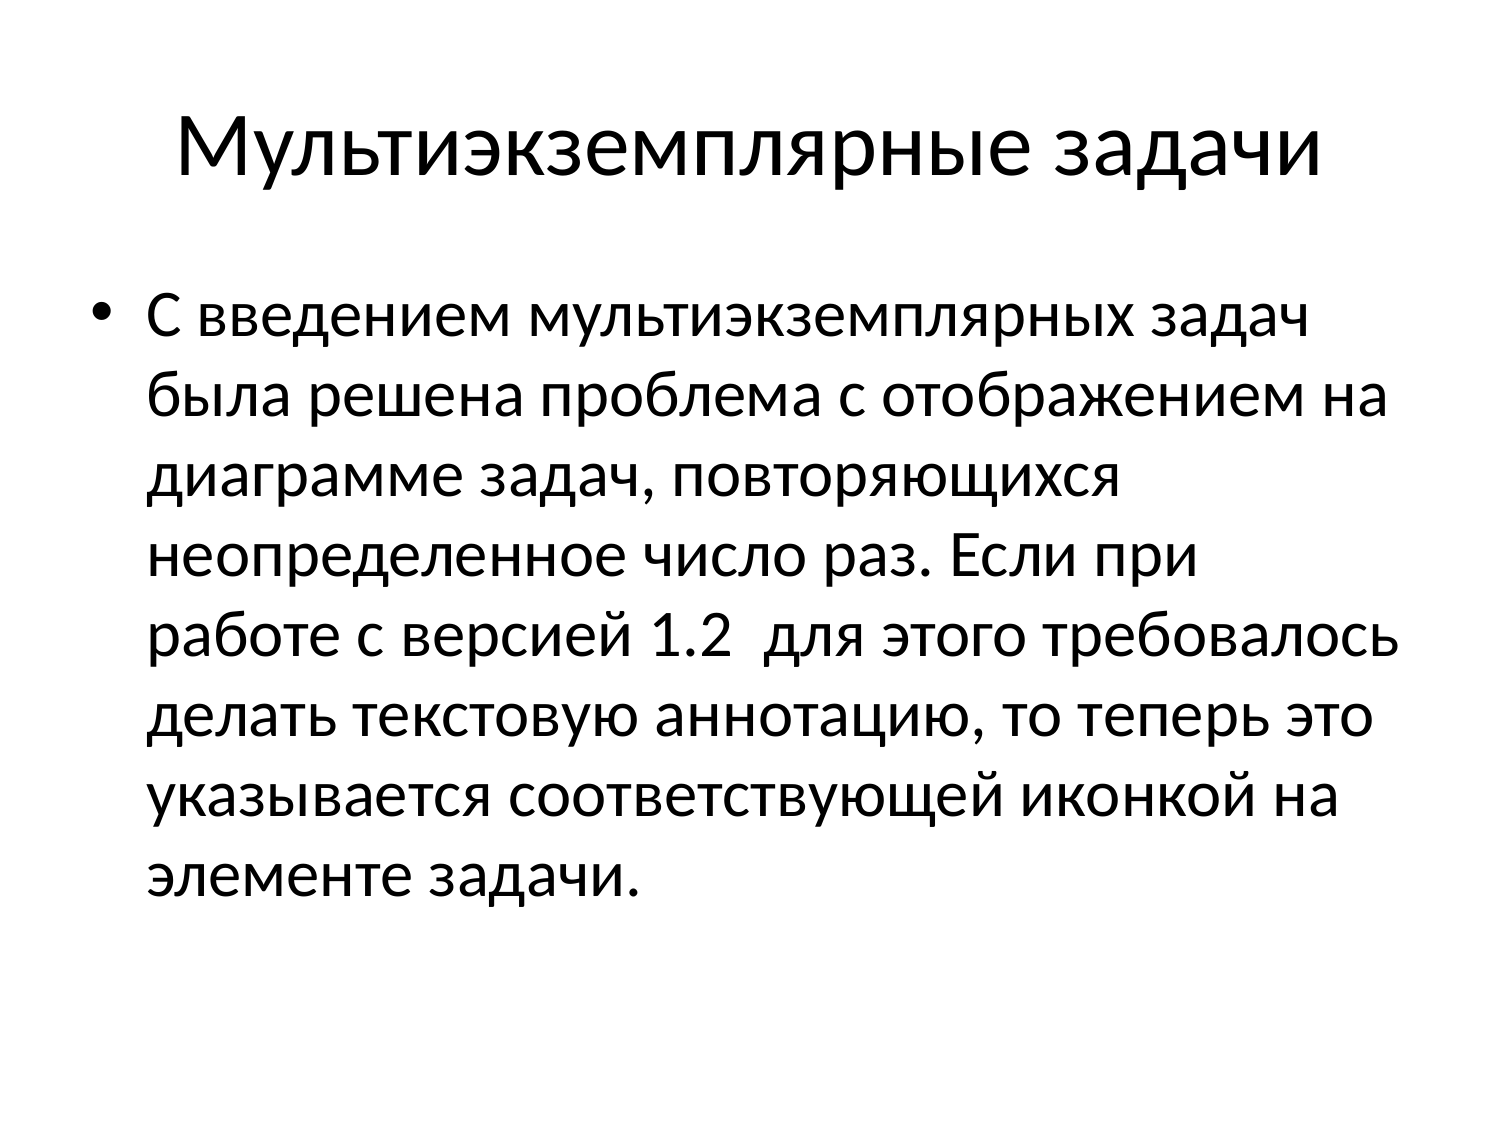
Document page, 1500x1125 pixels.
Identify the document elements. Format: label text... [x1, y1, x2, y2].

title Мультиэкземплярные задачи [75, 45, 1425, 233]
list С введением мультиэкземплярных задач была решена проблема с отображением на диаграмме задач, повторяющихся неопределенное число раз. Если при работе с версией 1.2 для этого требовалось делать текстовую аннотацию, то теперь это указывается соответствующей иконкой на элементе задачи. [75, 262, 1425, 1005]
